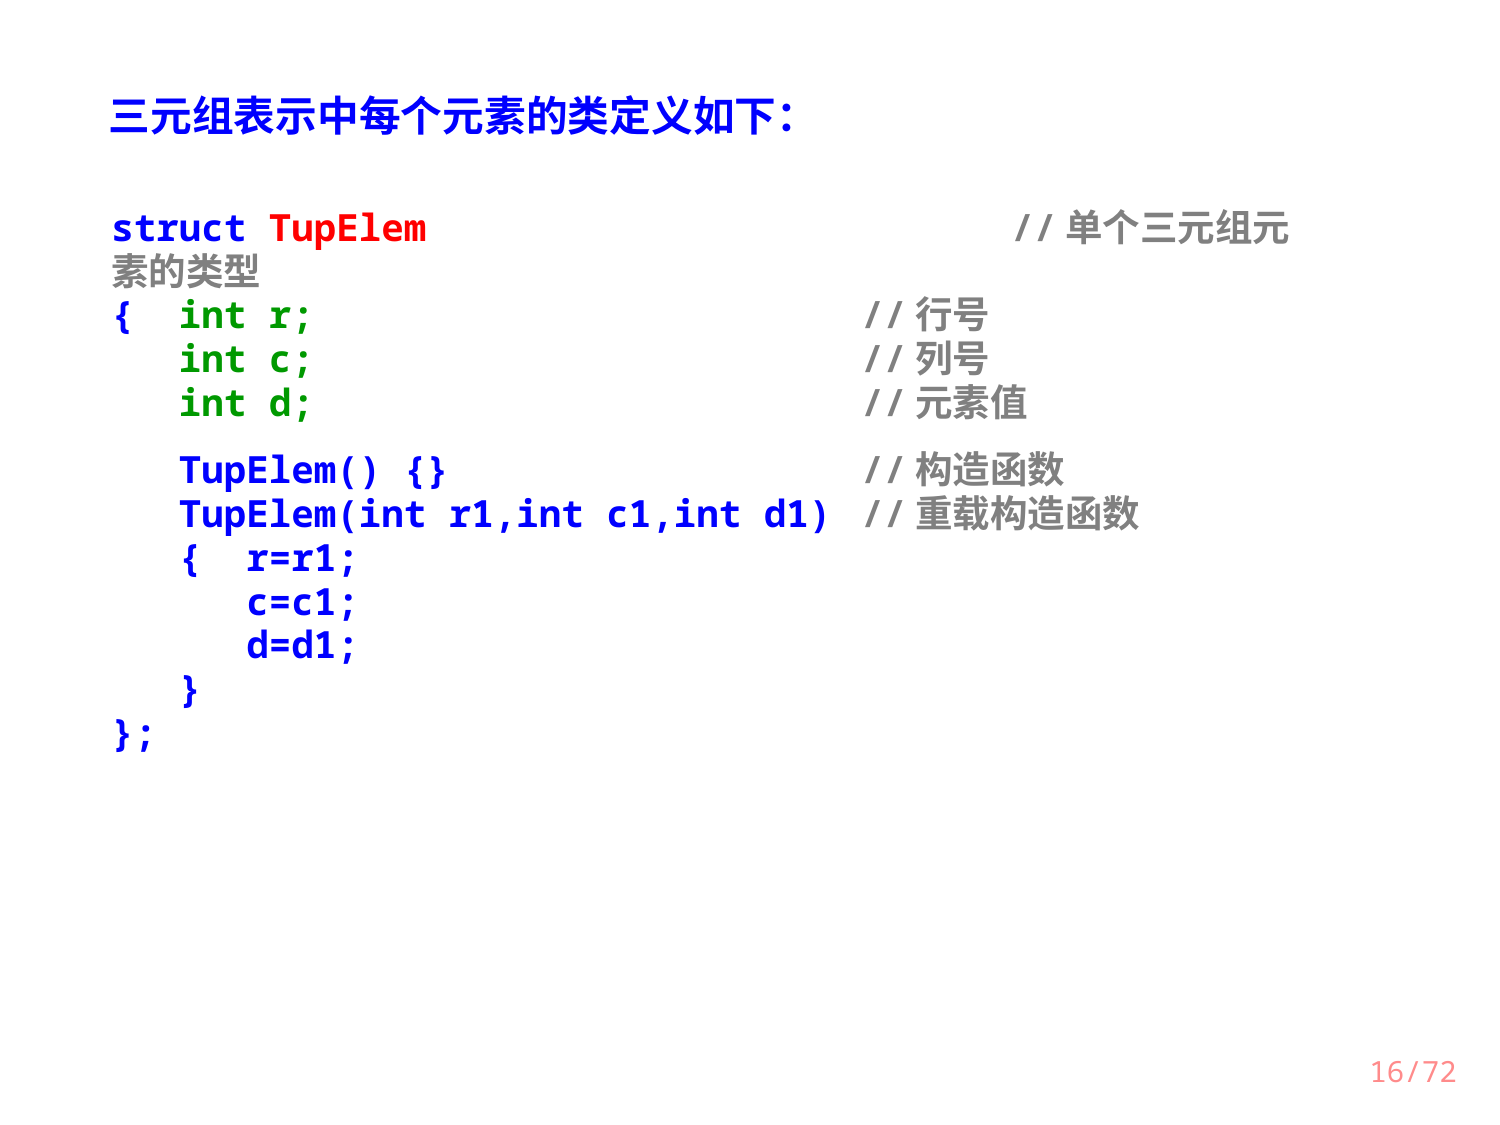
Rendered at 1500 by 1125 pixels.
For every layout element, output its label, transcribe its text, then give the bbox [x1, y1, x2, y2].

slide_number /72 [1324, 1042, 1472, 1103]
text_box struct TupElem //单个三元组元素的类型 { int r; //行号 int c; //列号 int d; //元素值 TupElem() {} //构造函数 TupElem(int r1,int c1,int d1) //重载构造函数 { r=r1; c=c1; d=d1; } }; [80, 185, 1326, 774]
text_box 三元组表示中每个元素的类定义如下： [93, 82, 856, 147]
